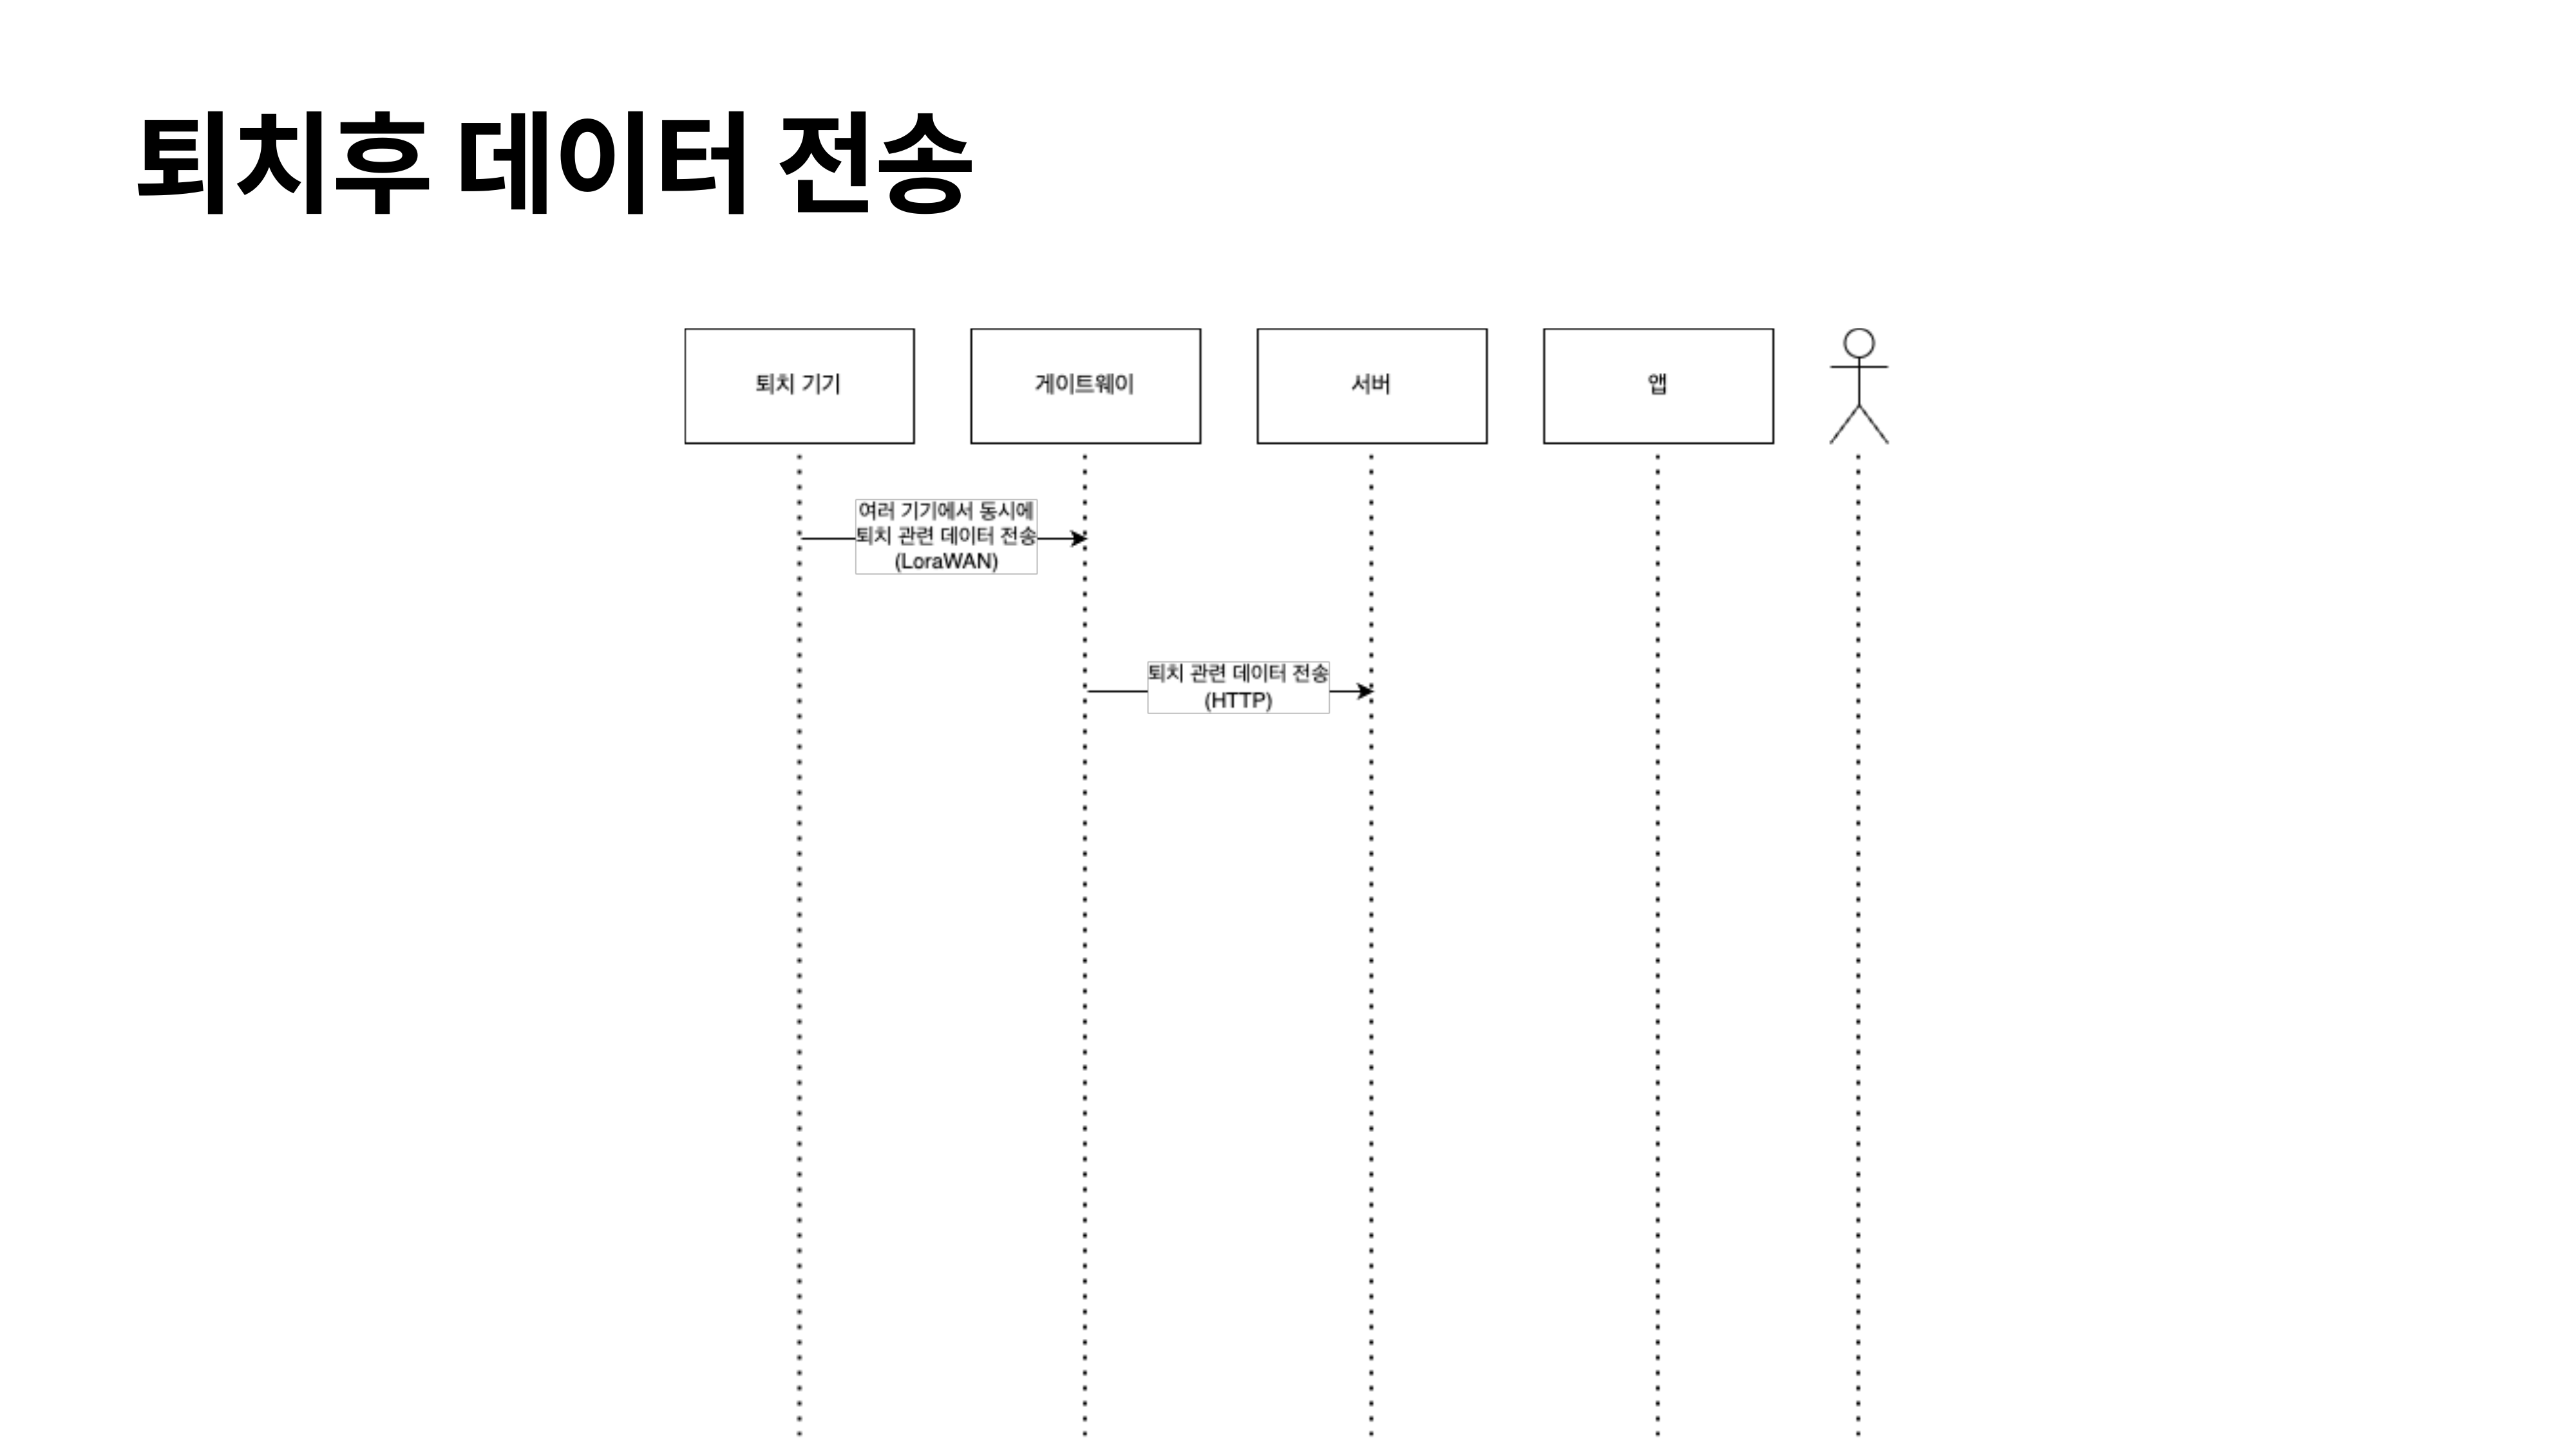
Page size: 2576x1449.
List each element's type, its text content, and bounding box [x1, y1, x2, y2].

picture [685, 328, 1891, 1442]
title 퇴치후 데이터 전송 [127, 113, 2449, 266]
